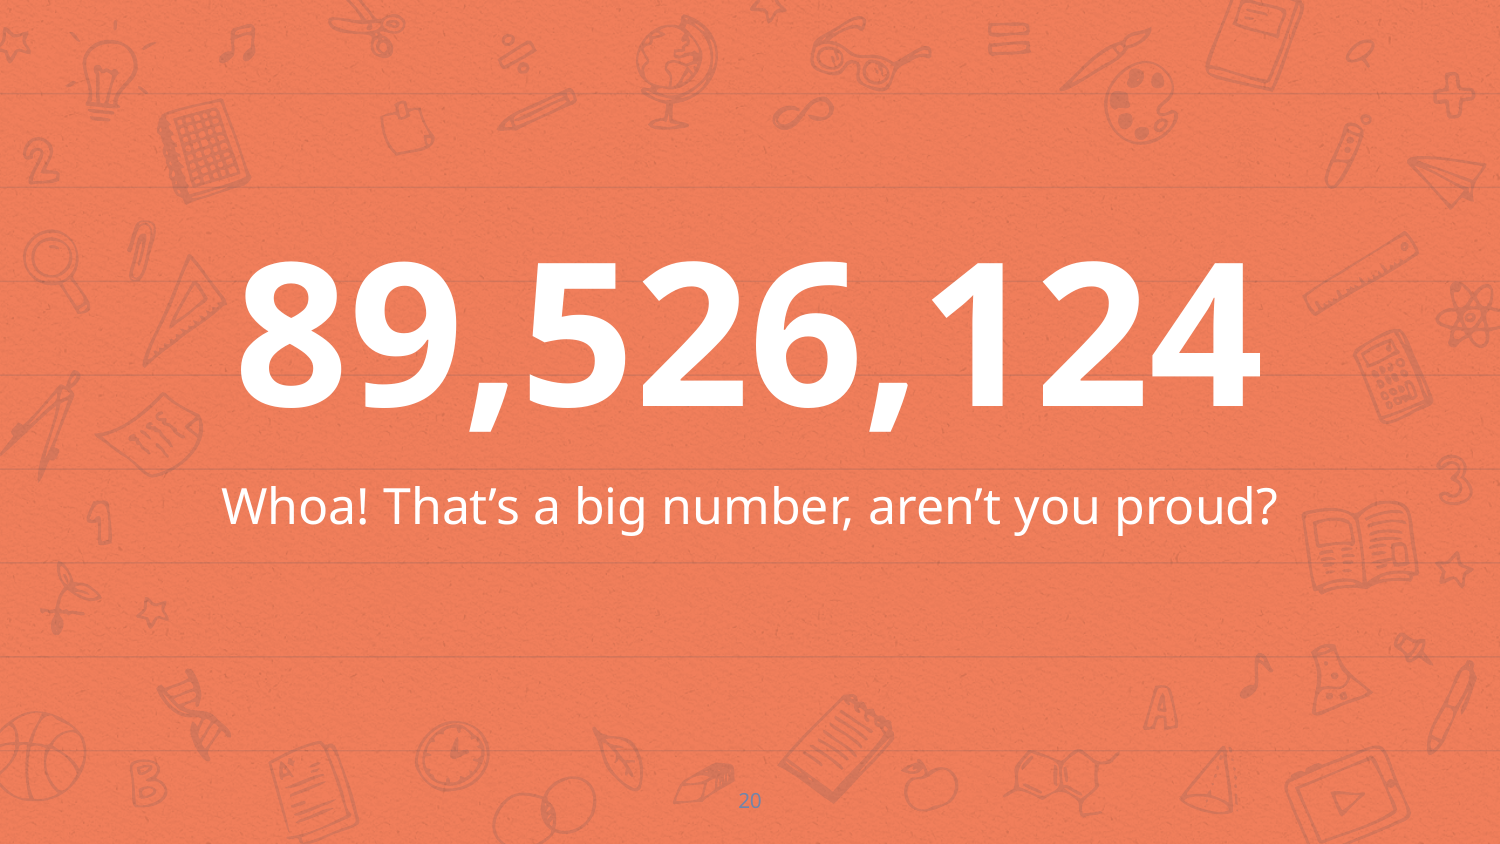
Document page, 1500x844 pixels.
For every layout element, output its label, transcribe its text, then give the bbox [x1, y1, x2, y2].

picture [0, 0, 1500, 844]
subtitle Whoa! That’s a big number, aren’t you proud? [112, 465, 1388, 595]
title 89,526,124 [112, 259, 1388, 450]
slide_number 20 [705, 779, 795, 825]
